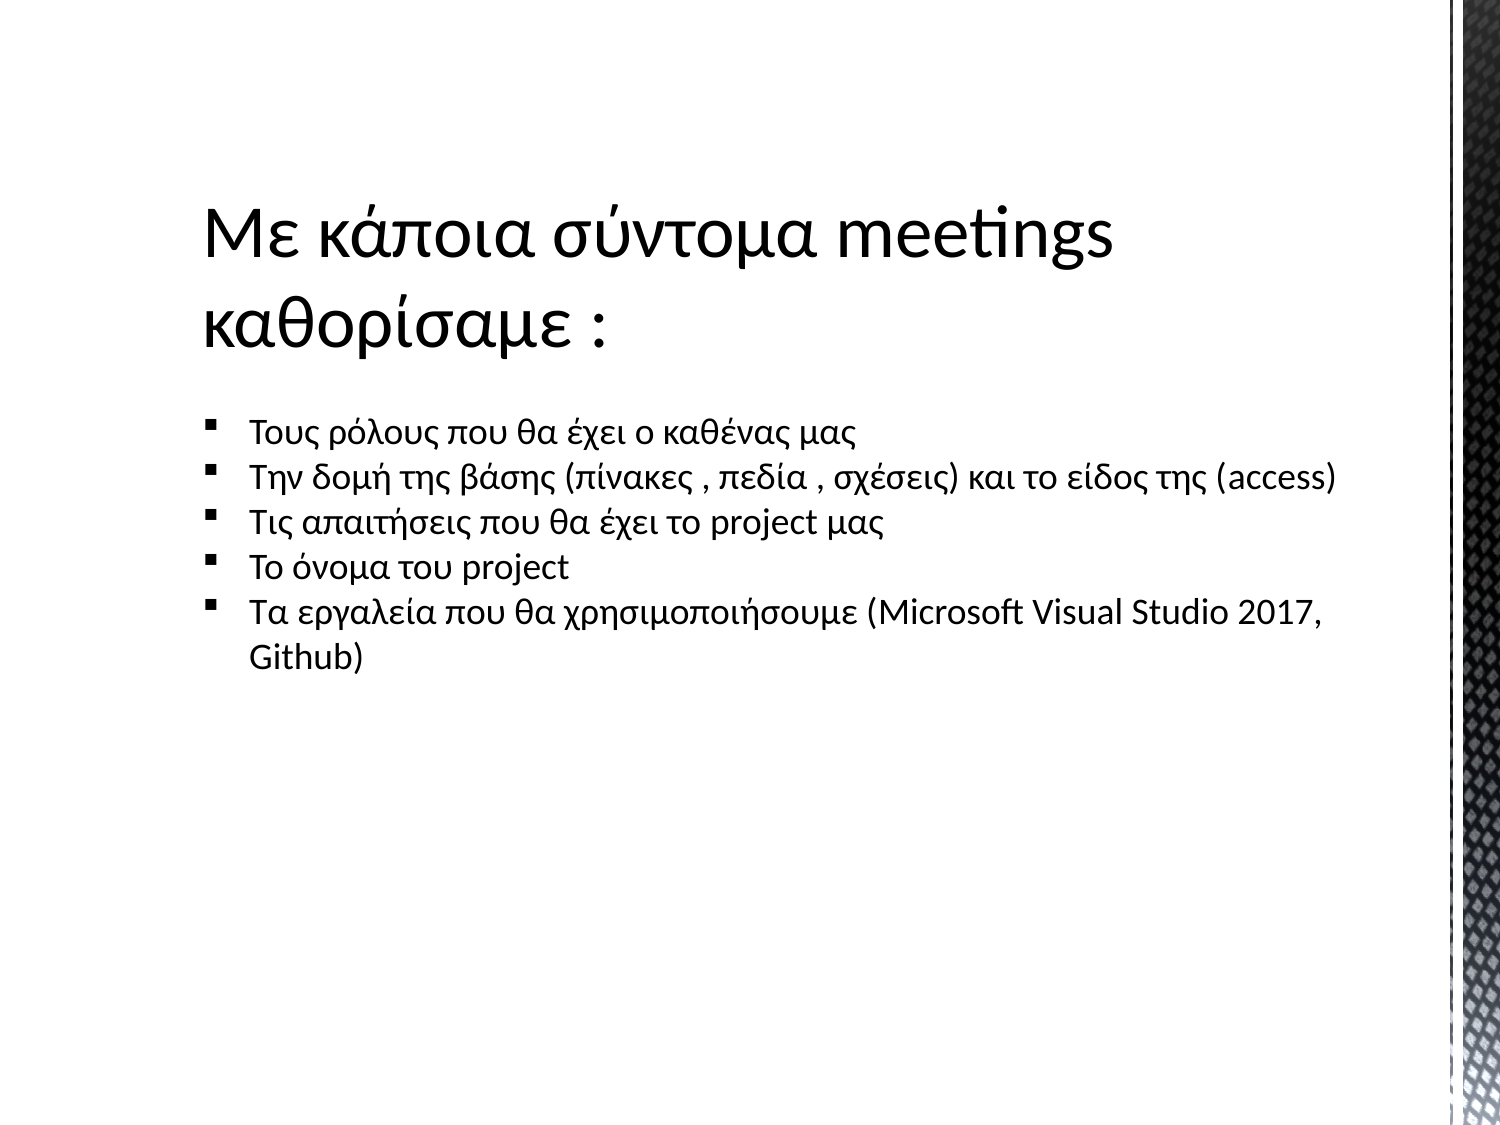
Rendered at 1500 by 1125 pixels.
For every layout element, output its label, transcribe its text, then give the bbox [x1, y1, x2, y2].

picture [1447, 0, 1500, 1125]
text_box Με κάποια σύντομα meetings καθορίσαμε : Τους ρόλους που θα έχει ο καθένας μας Την δομή της βάσης (πίνακες , πεδία , σχέσεις) και το είδος της (access) Τις απαιτήσεις που θα έχει το project μας Το όνομα του project Τα εργαλεία που θα χρησιμοποιήσουμε (Microsoft Visual Studio 2017, Github) [187, 174, 1388, 685]
